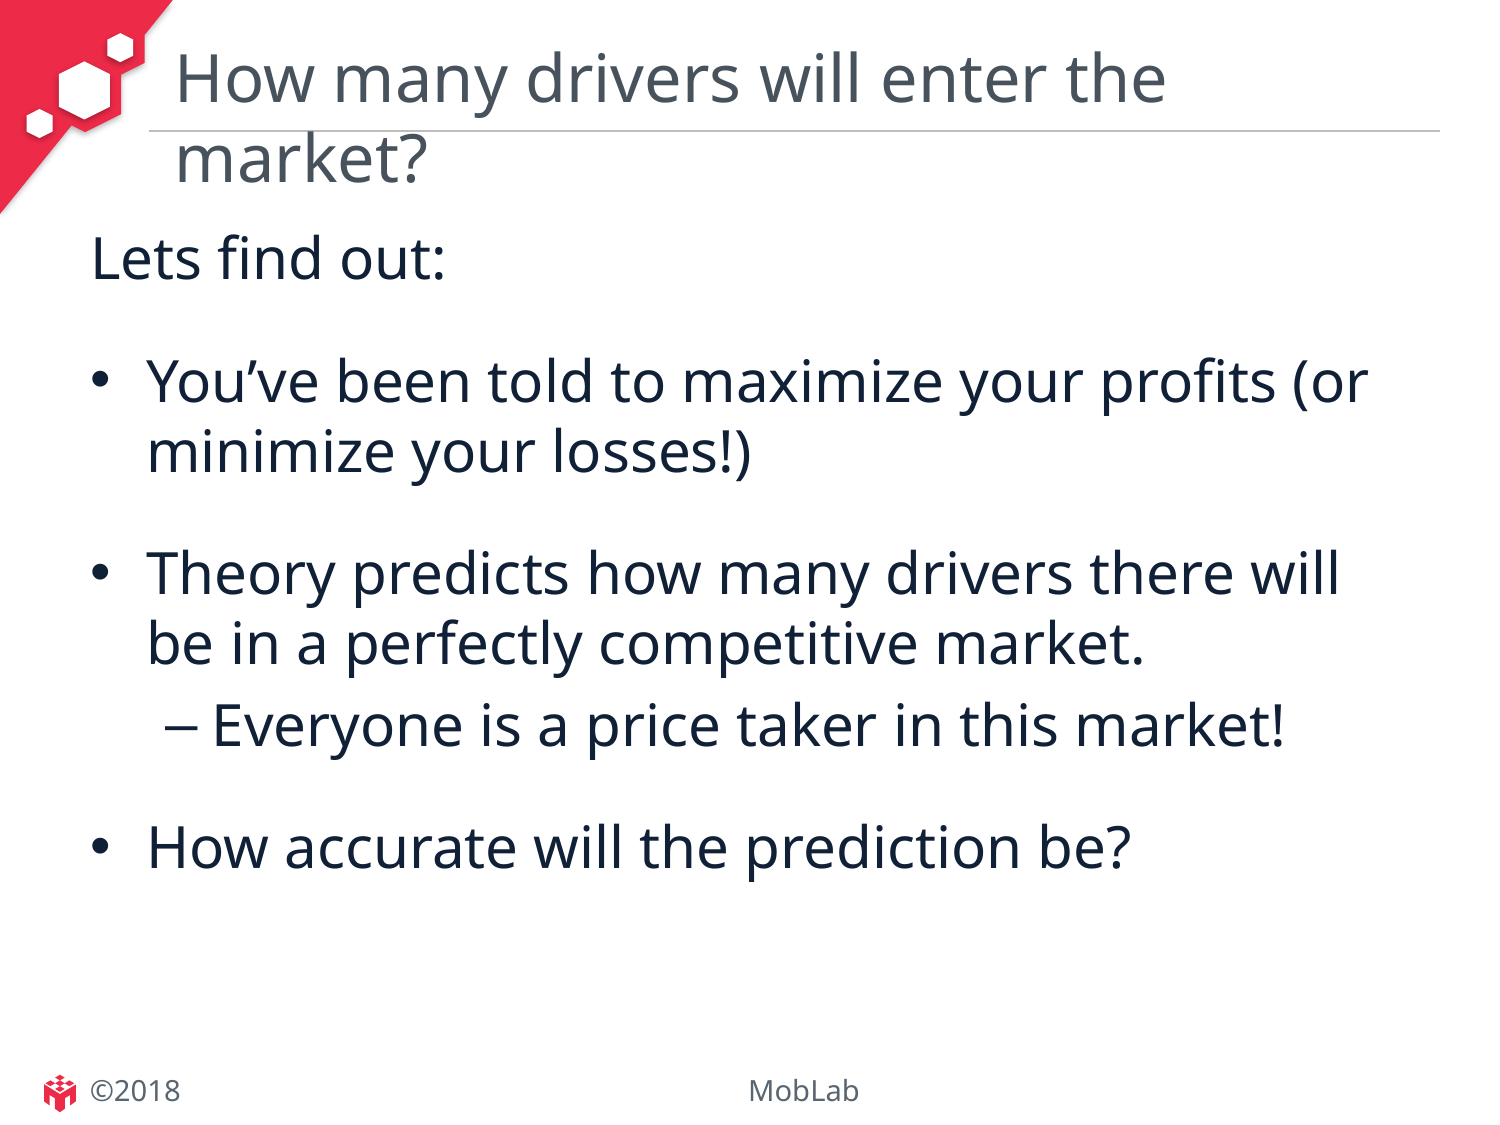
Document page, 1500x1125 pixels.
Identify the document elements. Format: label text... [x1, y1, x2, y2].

slide_number ©2018 [75, 1065, 450, 1125]
title How many drivers will enter the market? [159, 28, 1413, 116]
footer MobLab [494, 1065, 1114, 1125]
list Lets find out: You’ve been told to maximize your profits (or minimize your losses!) Theory predicts how many drivers there will be in a perfectly competitive market. Everyone is a price taker in this market! How accurate will the prediction be? [75, 213, 1425, 1005]
